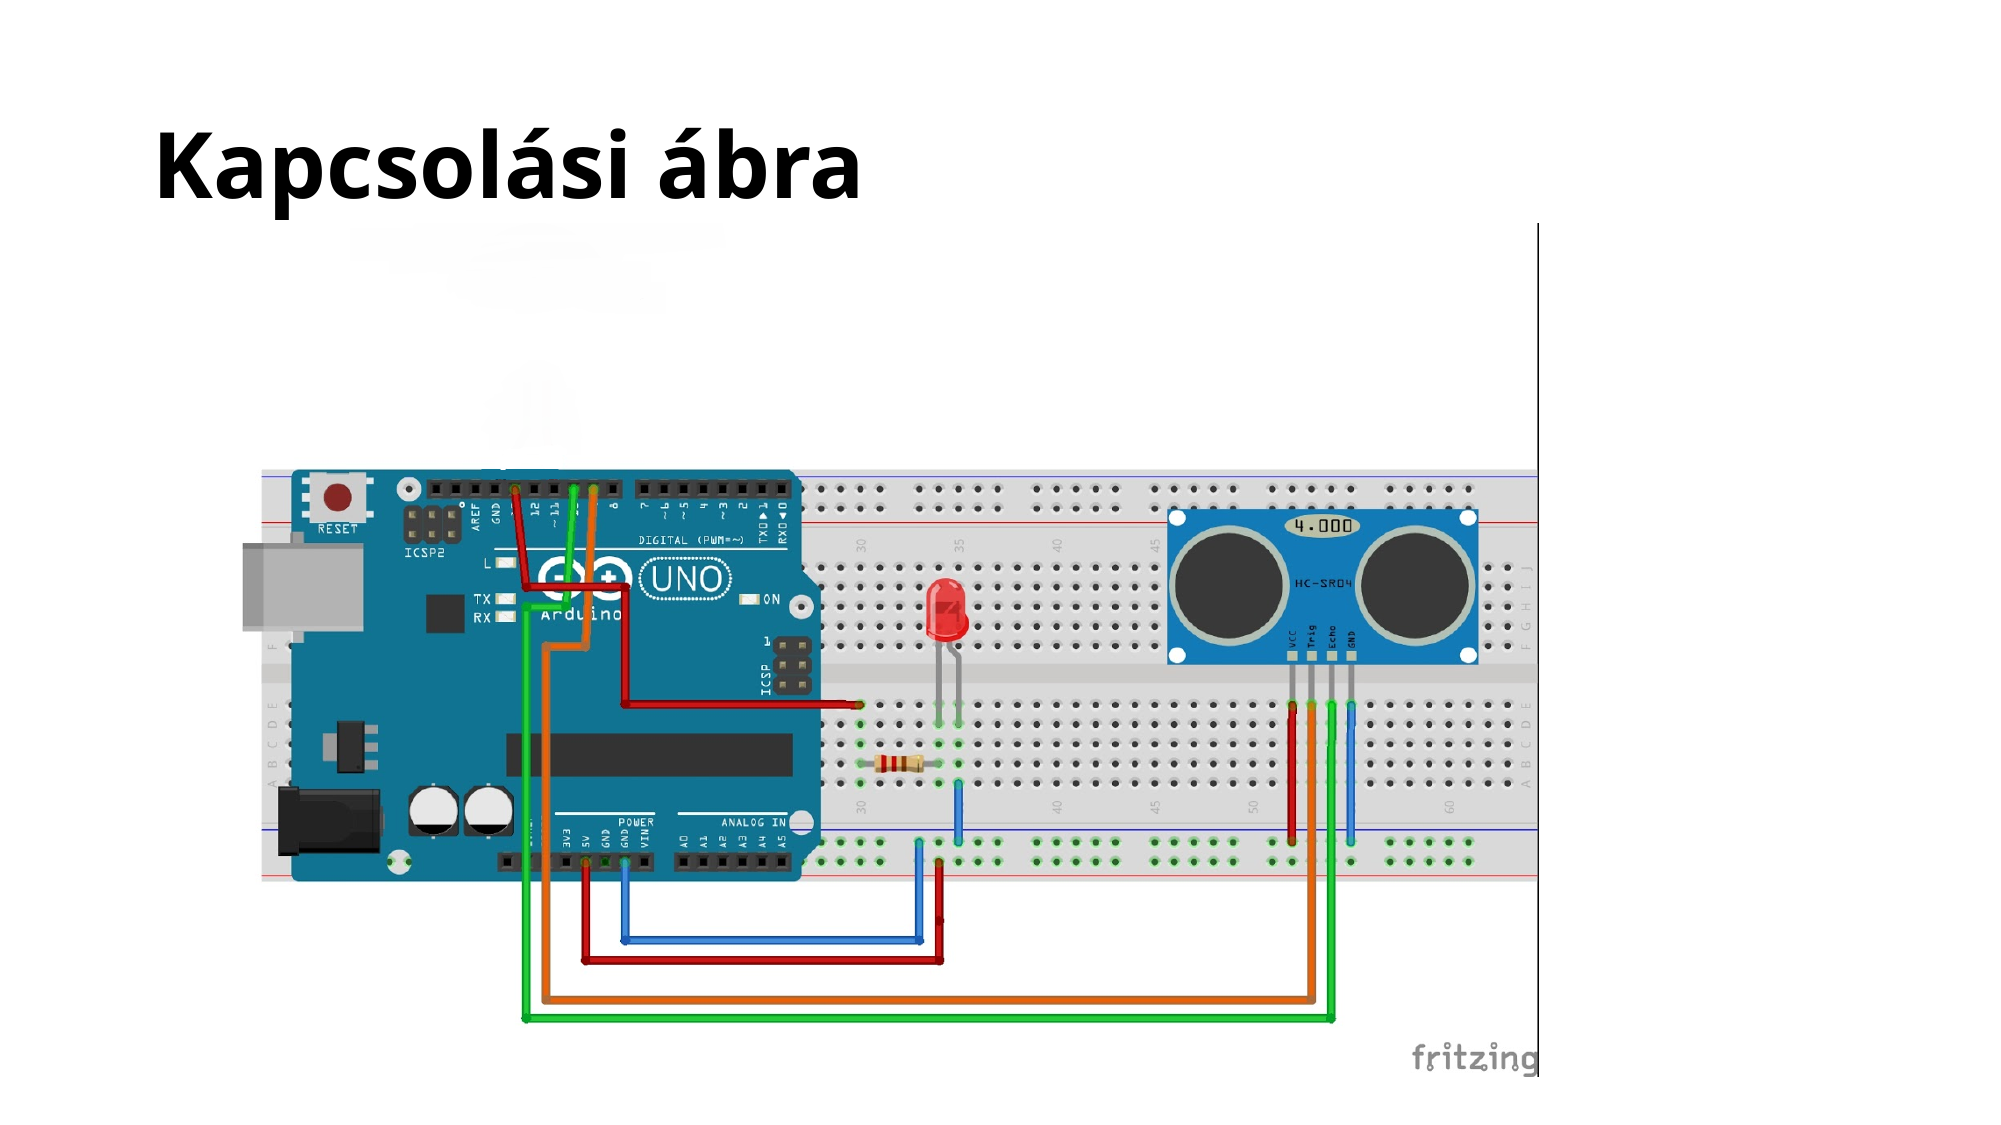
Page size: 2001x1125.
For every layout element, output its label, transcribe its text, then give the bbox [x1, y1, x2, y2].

title Kapcsolási ábra [137, 59, 1863, 278]
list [242, 223, 1539, 1077]
